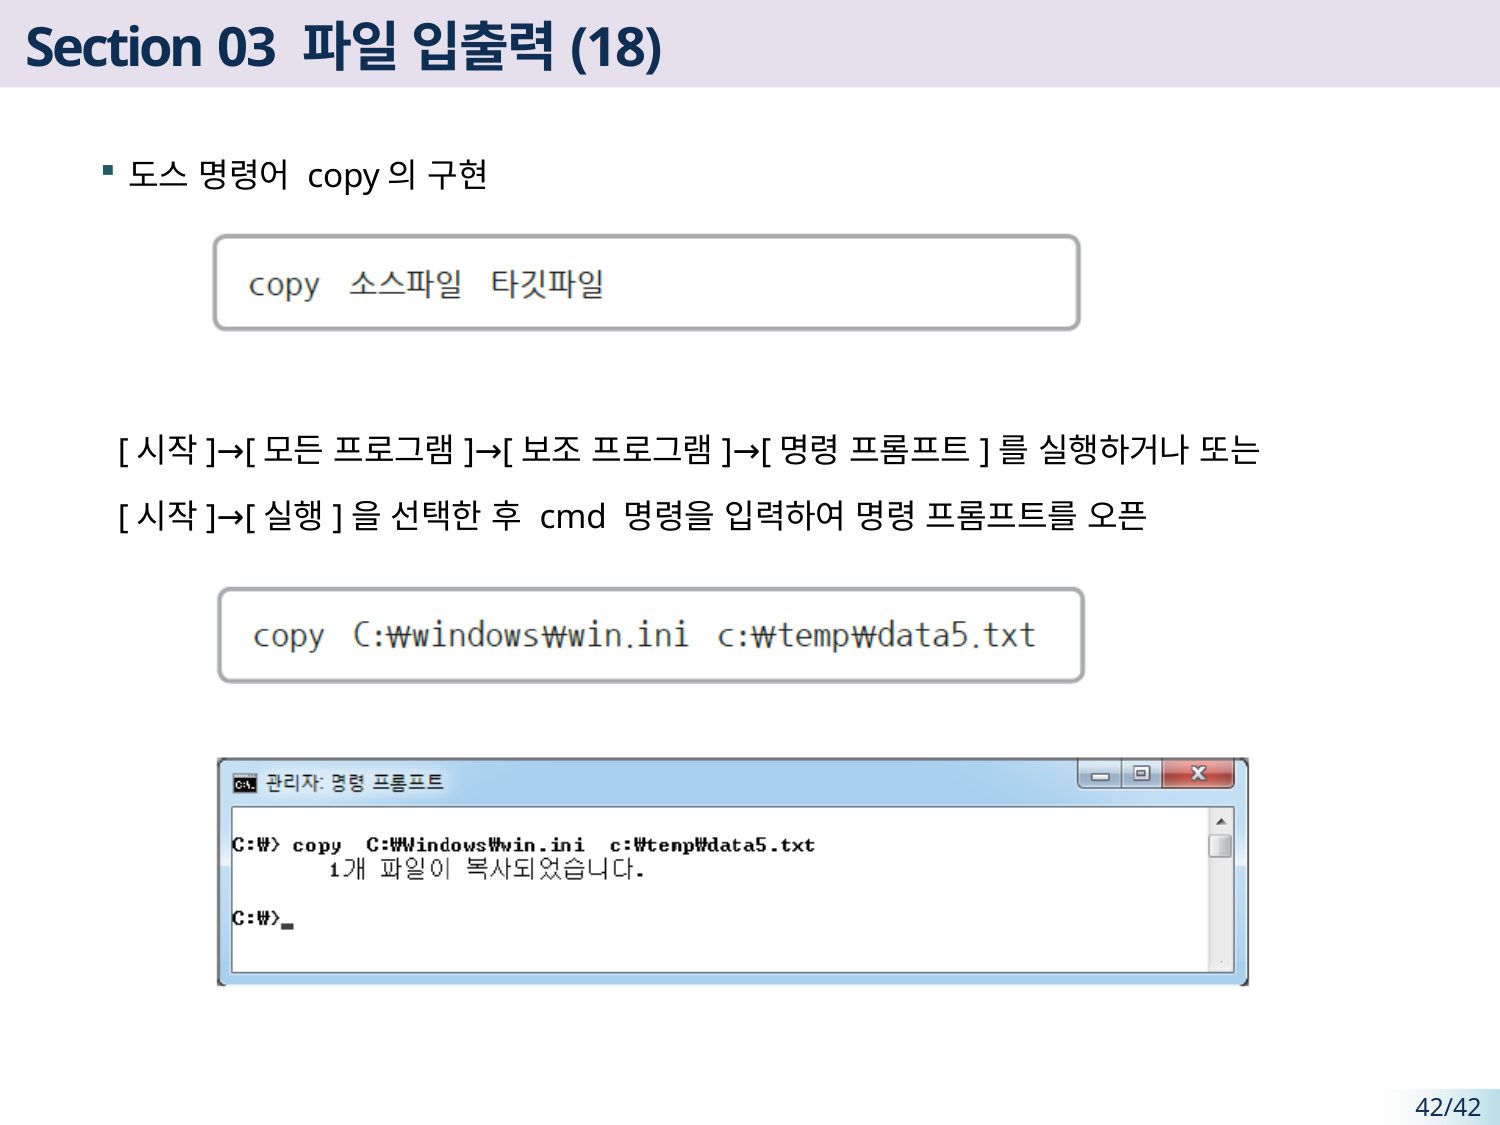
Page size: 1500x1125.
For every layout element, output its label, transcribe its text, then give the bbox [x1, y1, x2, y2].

title Section 03 파일 입출력(18) [10, 5, 1288, 84]
picture [210, 584, 1257, 991]
list 도스 명령어 copy의 구현 [시작]→[모든 프로그램]→[보조 프로그램]→[명령 프롬프트]를 실행하거나 또는 [시작]→[실행]을 선택한 후 cmd 명령을 입력하여 명령 프롬프트를 오픈 [10, 126, 1481, 1057]
picture [210, 231, 1087, 339]
